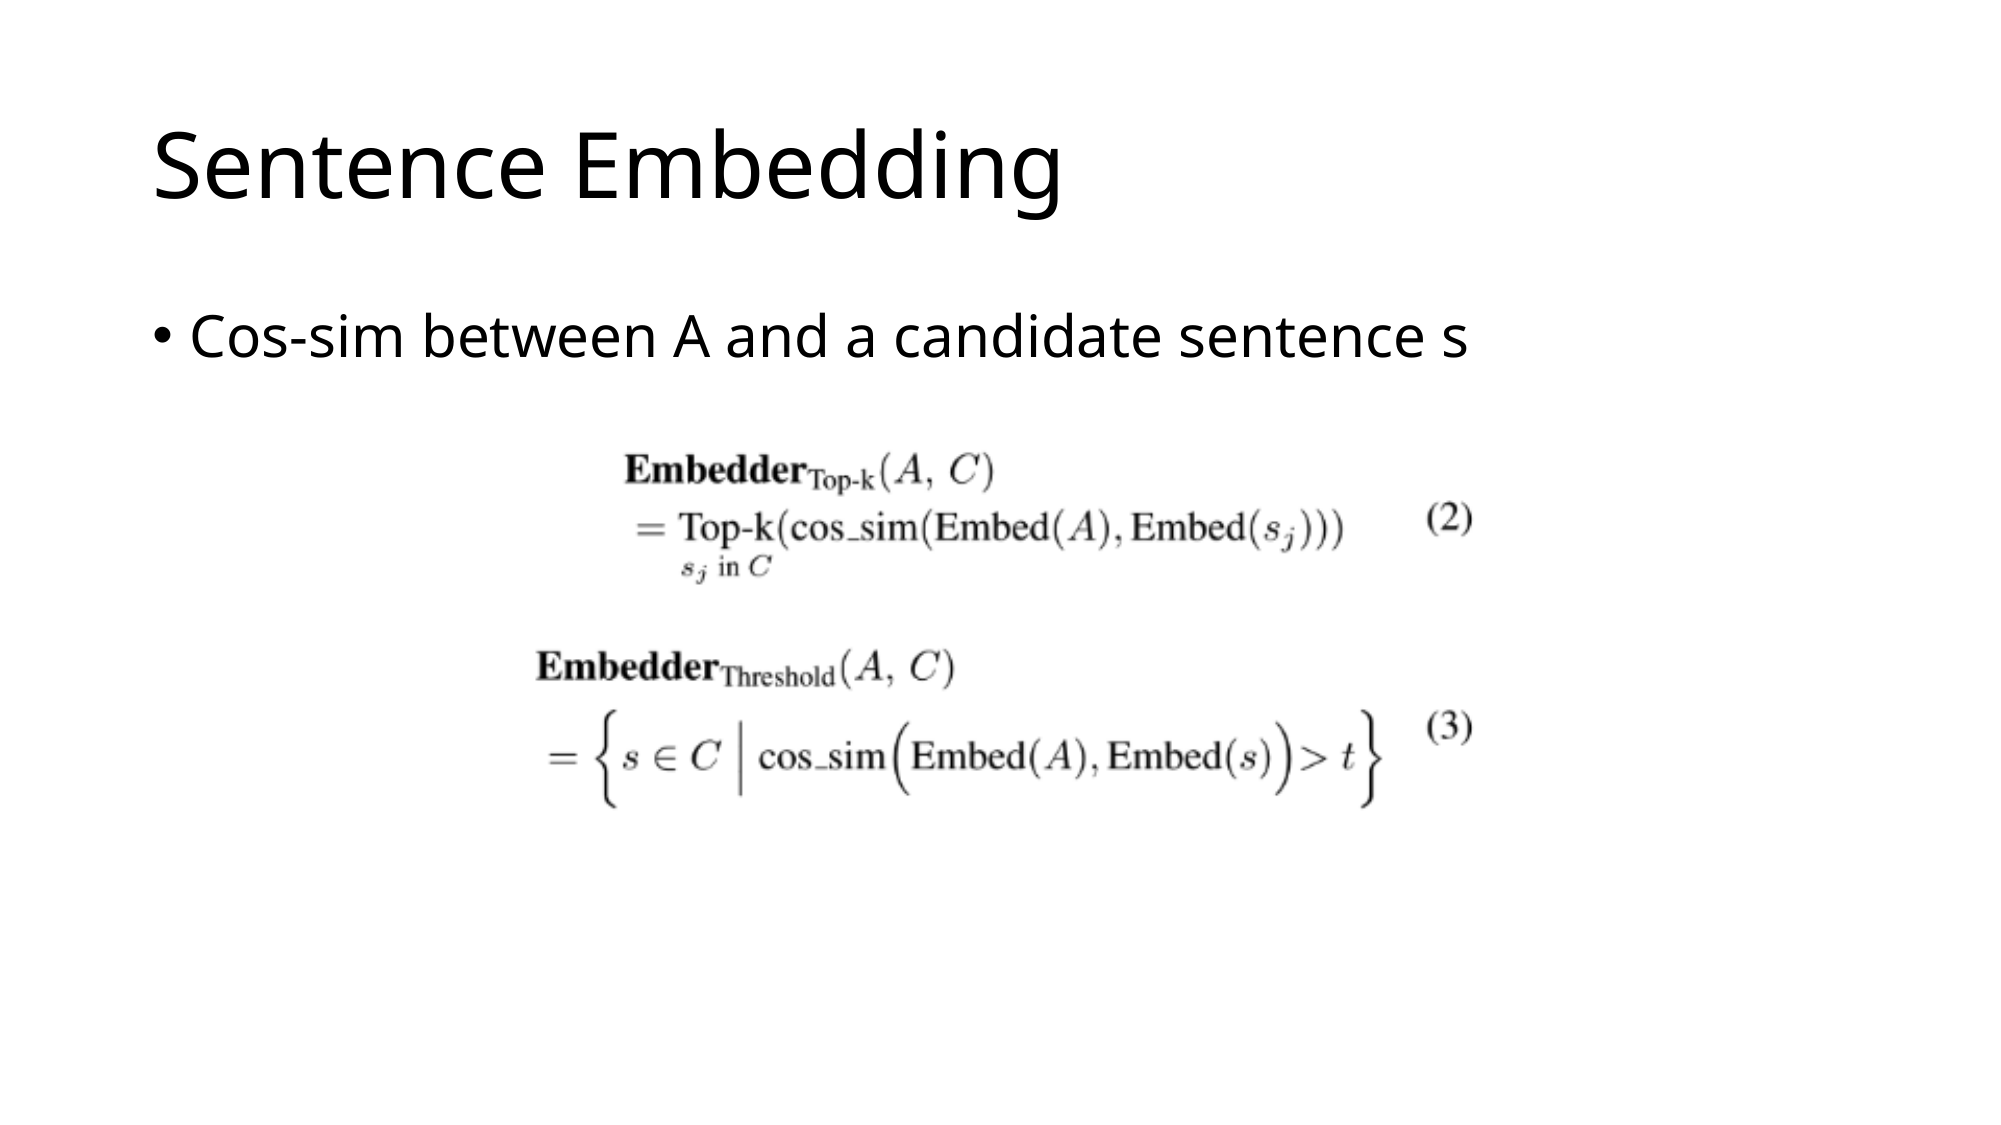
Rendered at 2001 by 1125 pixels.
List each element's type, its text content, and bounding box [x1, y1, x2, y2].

title Sentence Embedding [137, 59, 1863, 278]
list Cos-sim between A and a candidate sentence s [137, 299, 1863, 1014]
picture [504, 430, 1496, 840]
